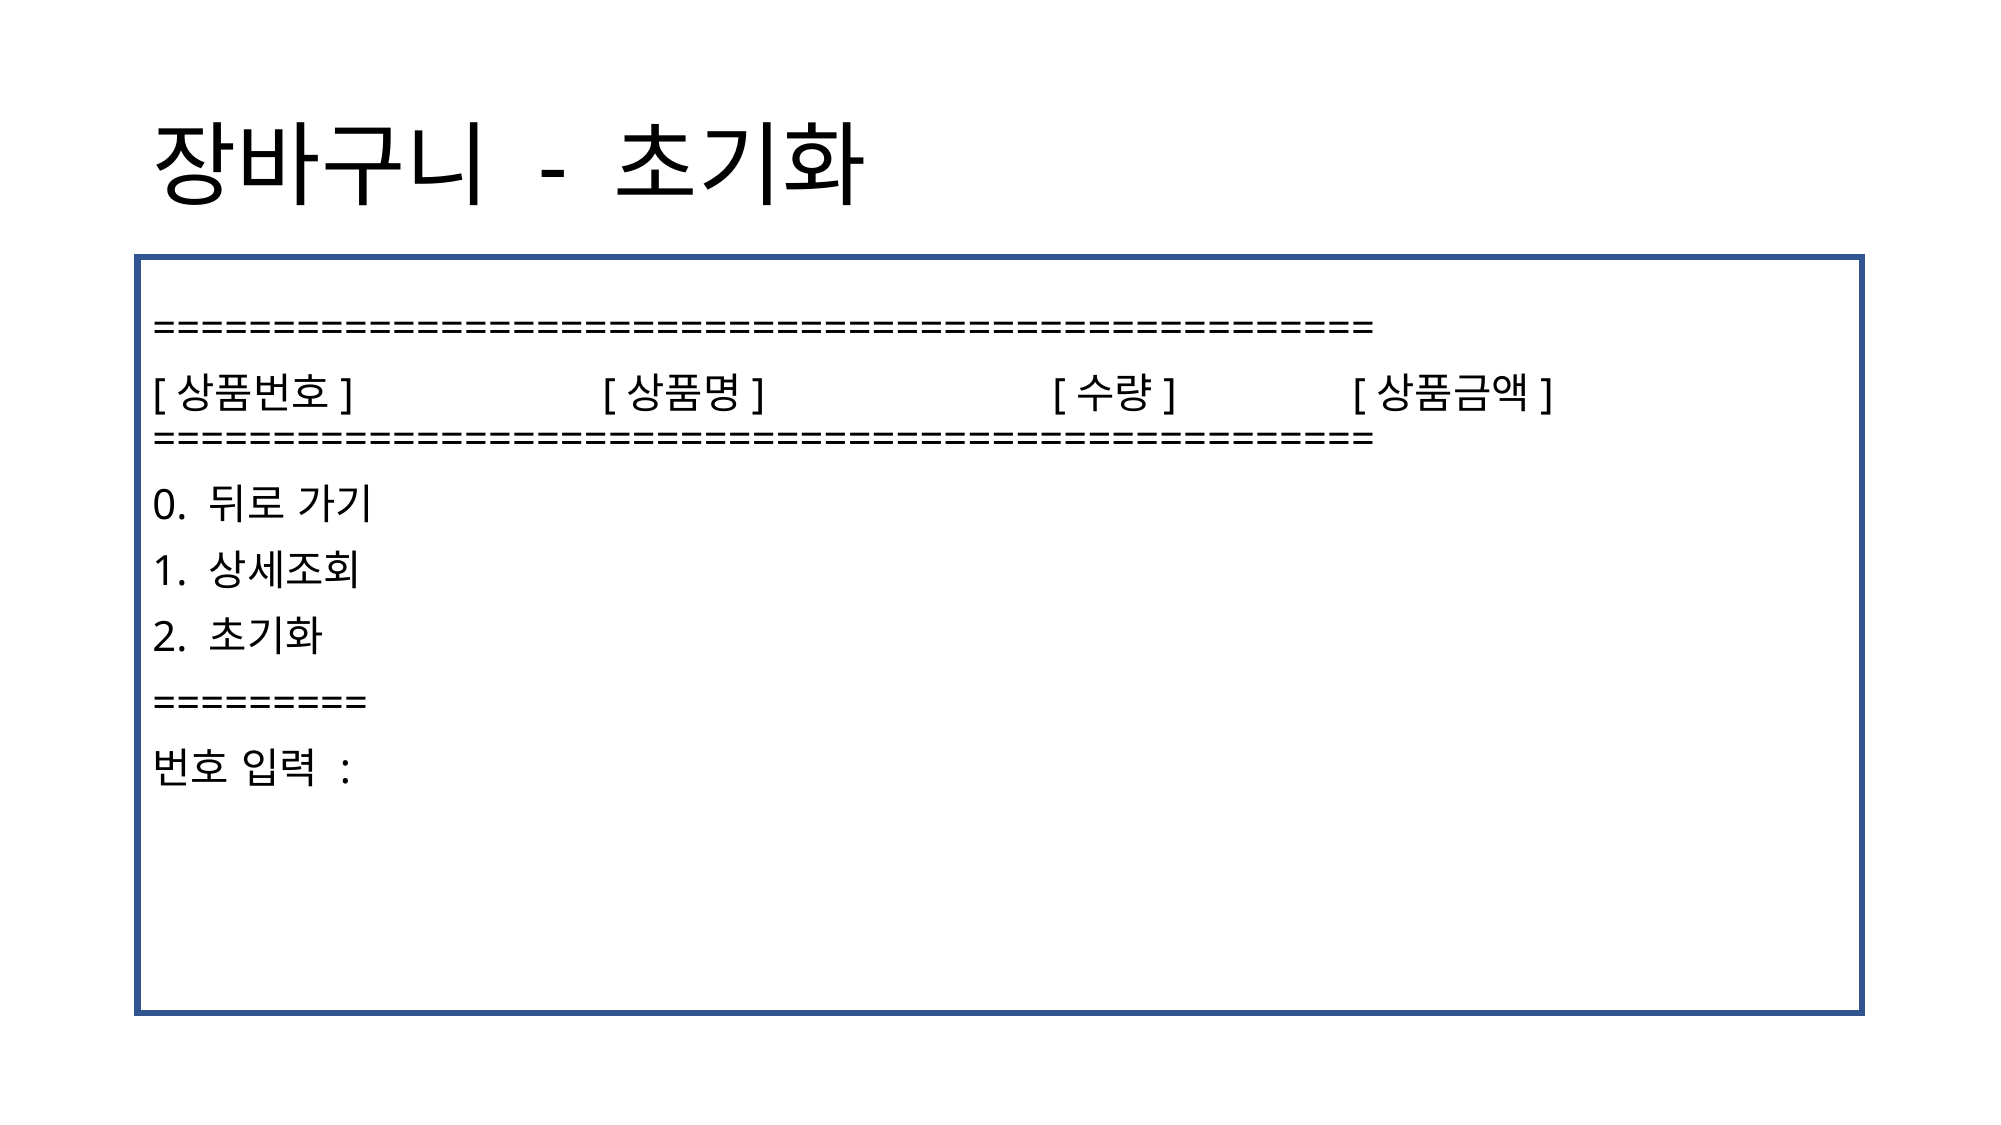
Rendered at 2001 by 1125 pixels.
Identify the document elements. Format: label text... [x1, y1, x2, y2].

title 장바구니 - 초기화 [137, 59, 1863, 256]
text_box [136, 256, 1863, 1014]
